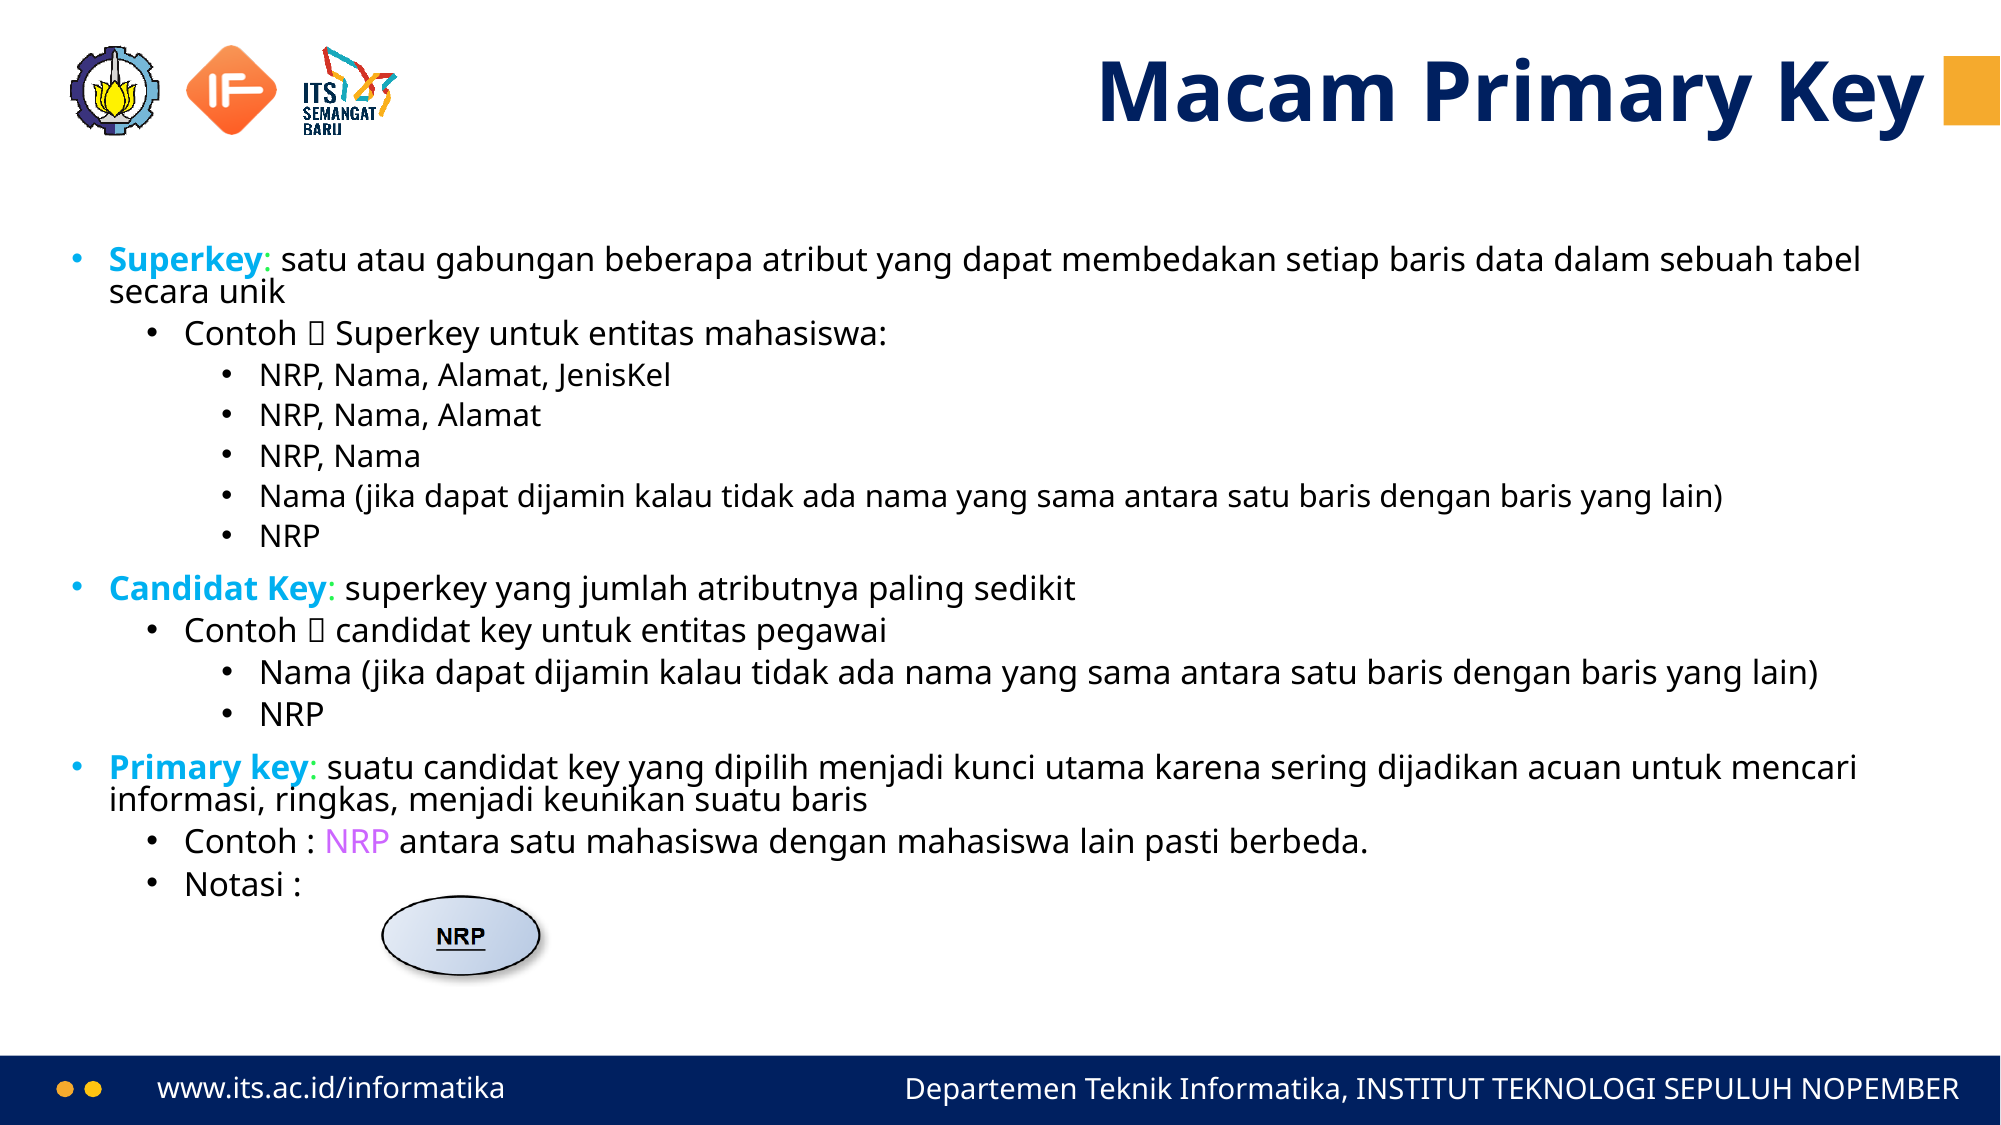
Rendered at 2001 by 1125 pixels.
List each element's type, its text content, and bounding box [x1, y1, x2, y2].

picture [302, 45, 398, 135]
picture [69, 45, 160, 136]
list Superkey: satu atau gabungan beberapa atribut yang dapat membedakan setiap baris data dalam sebuah tabel secara unik Contoh  Superkey untuk entitas mahasiswa: NRP, Nama, Alamat, JenisKel NRP, Nama, Alamat NRP, Nama Nama (jika dapat dijamin kalau tidak ada nama yang sama antara satu baris dengan baris yang lain) NRP Candidat Key: superkey yang jumlah atributnya paling sedikit Contoh  candidat key untuk entitas pegawai Nama (jika dapat dijamin kalau tidak ada nama yang sama antara satu baris dengan baris yang lain) NRP Primary key: suatu candidat key yang dipilih menjadi kunci utama karena sering dijadikan acuan untuk mencari informasi, ringkas, menjadi keunikan suatu baris Contoh : NRP antara satu mahasiswa dengan mahasiswa lain pasti berbeda. Notasi : [56, 238, 1941, 1013]
picture [186, 45, 277, 135]
title Macam Primary Key [610, 33, 1941, 148]
picture [361, 886, 576, 987]
